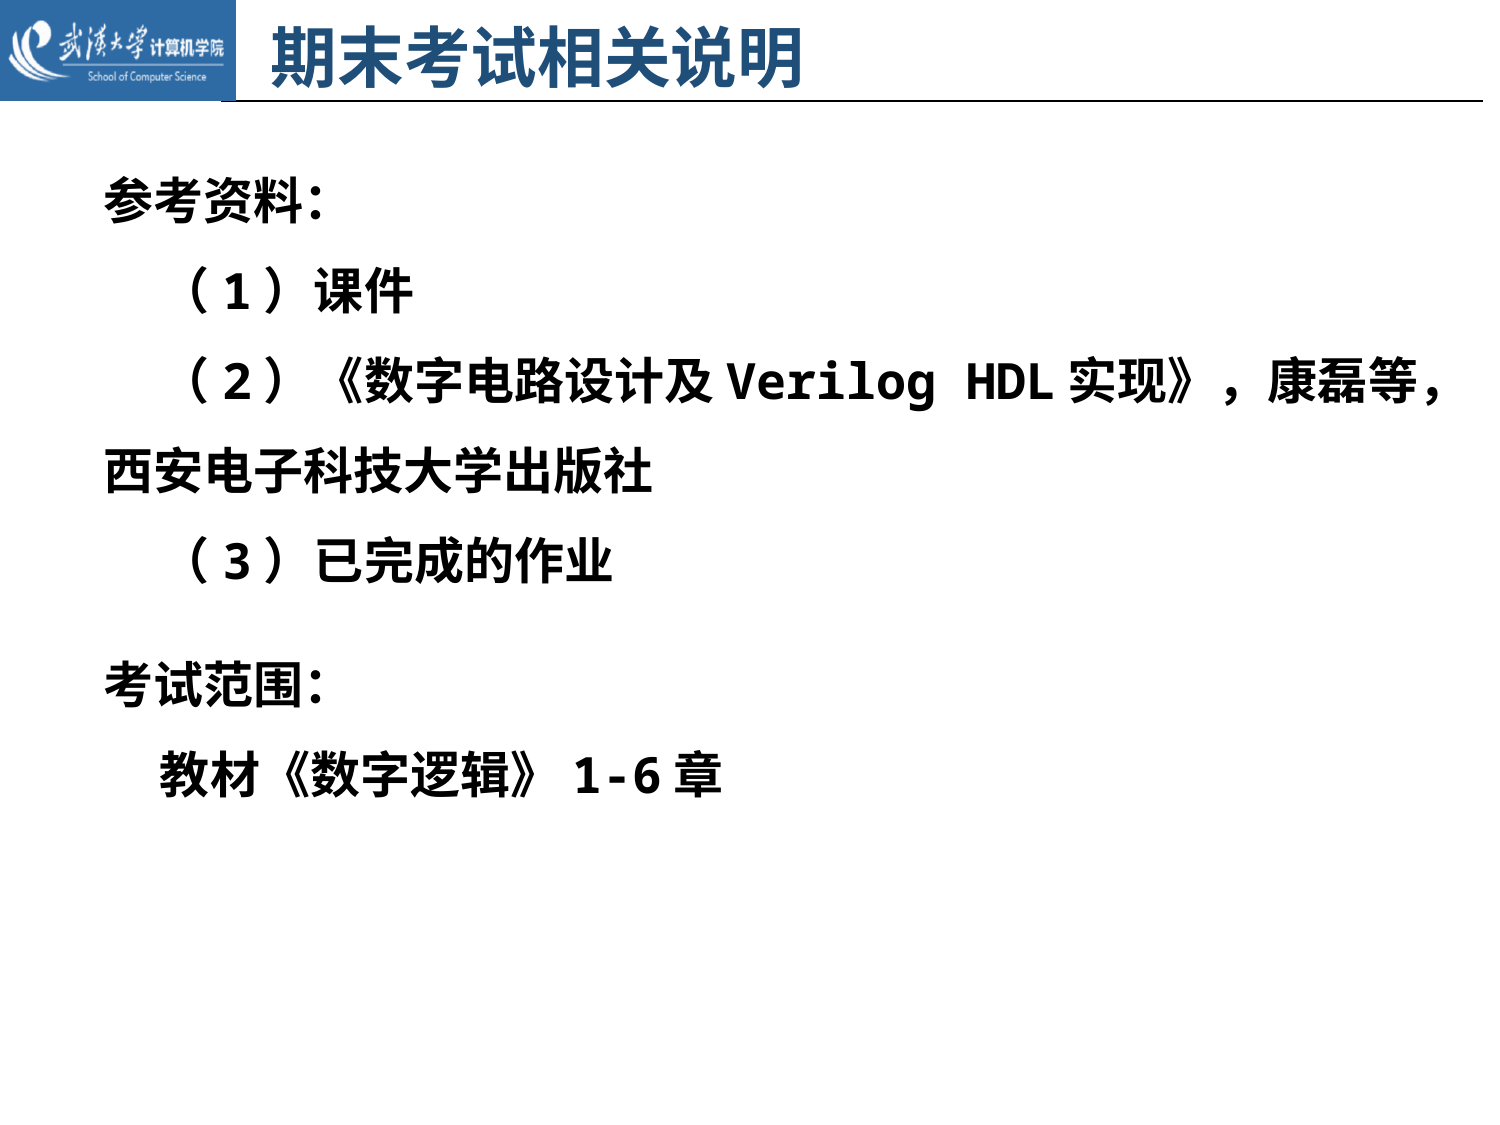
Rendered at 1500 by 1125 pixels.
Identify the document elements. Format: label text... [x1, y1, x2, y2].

text_box 期末考试相关说明 [255, 8, 1270, 100]
text_box 考试范围： 教材《数字逻辑》1-6章 [88, 615, 1224, 811]
text_box 参考资料： （1）课件 （2）《数字电路设计及Verilog HDL实现》，康磊等，西安电子科技大学出版社 （3）已完成的作业 [88, 132, 1438, 597]
picture [0, 0, 236, 101]
